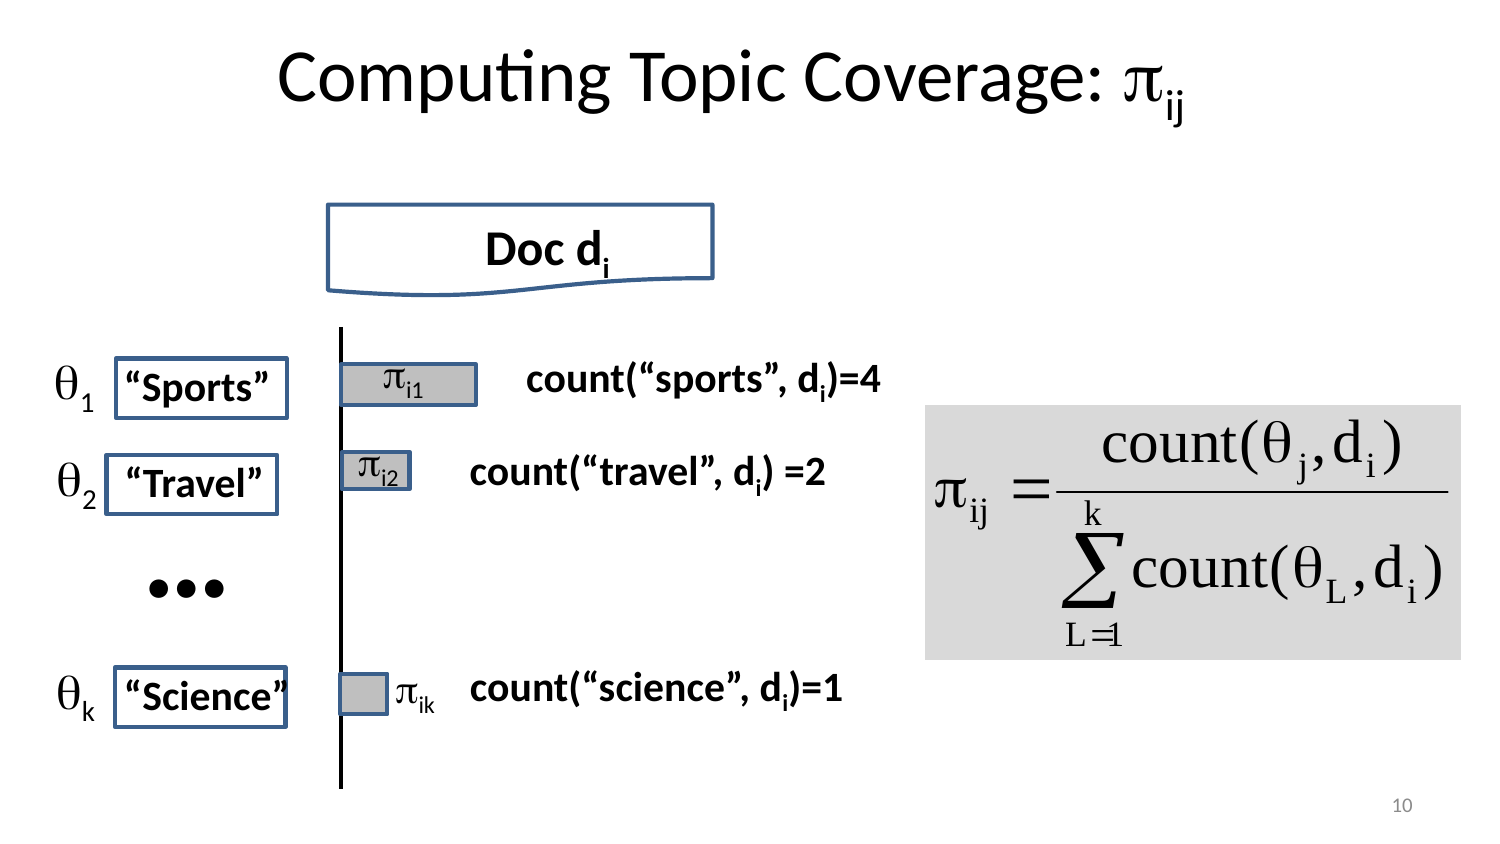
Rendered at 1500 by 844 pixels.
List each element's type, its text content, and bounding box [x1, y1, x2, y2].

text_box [107, 352, 307, 728]
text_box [924, 404, 1462, 661]
text_box 2 [41, 439, 102, 523]
text_box 1 [39, 342, 110, 426]
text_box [452, 342, 908, 719]
title Computing Topic Coverage: ij [37, 0, 1425, 160]
slide_number 10 [1074, 782, 1425, 827]
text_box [327, 204, 713, 790]
text_box k [41, 651, 106, 735]
